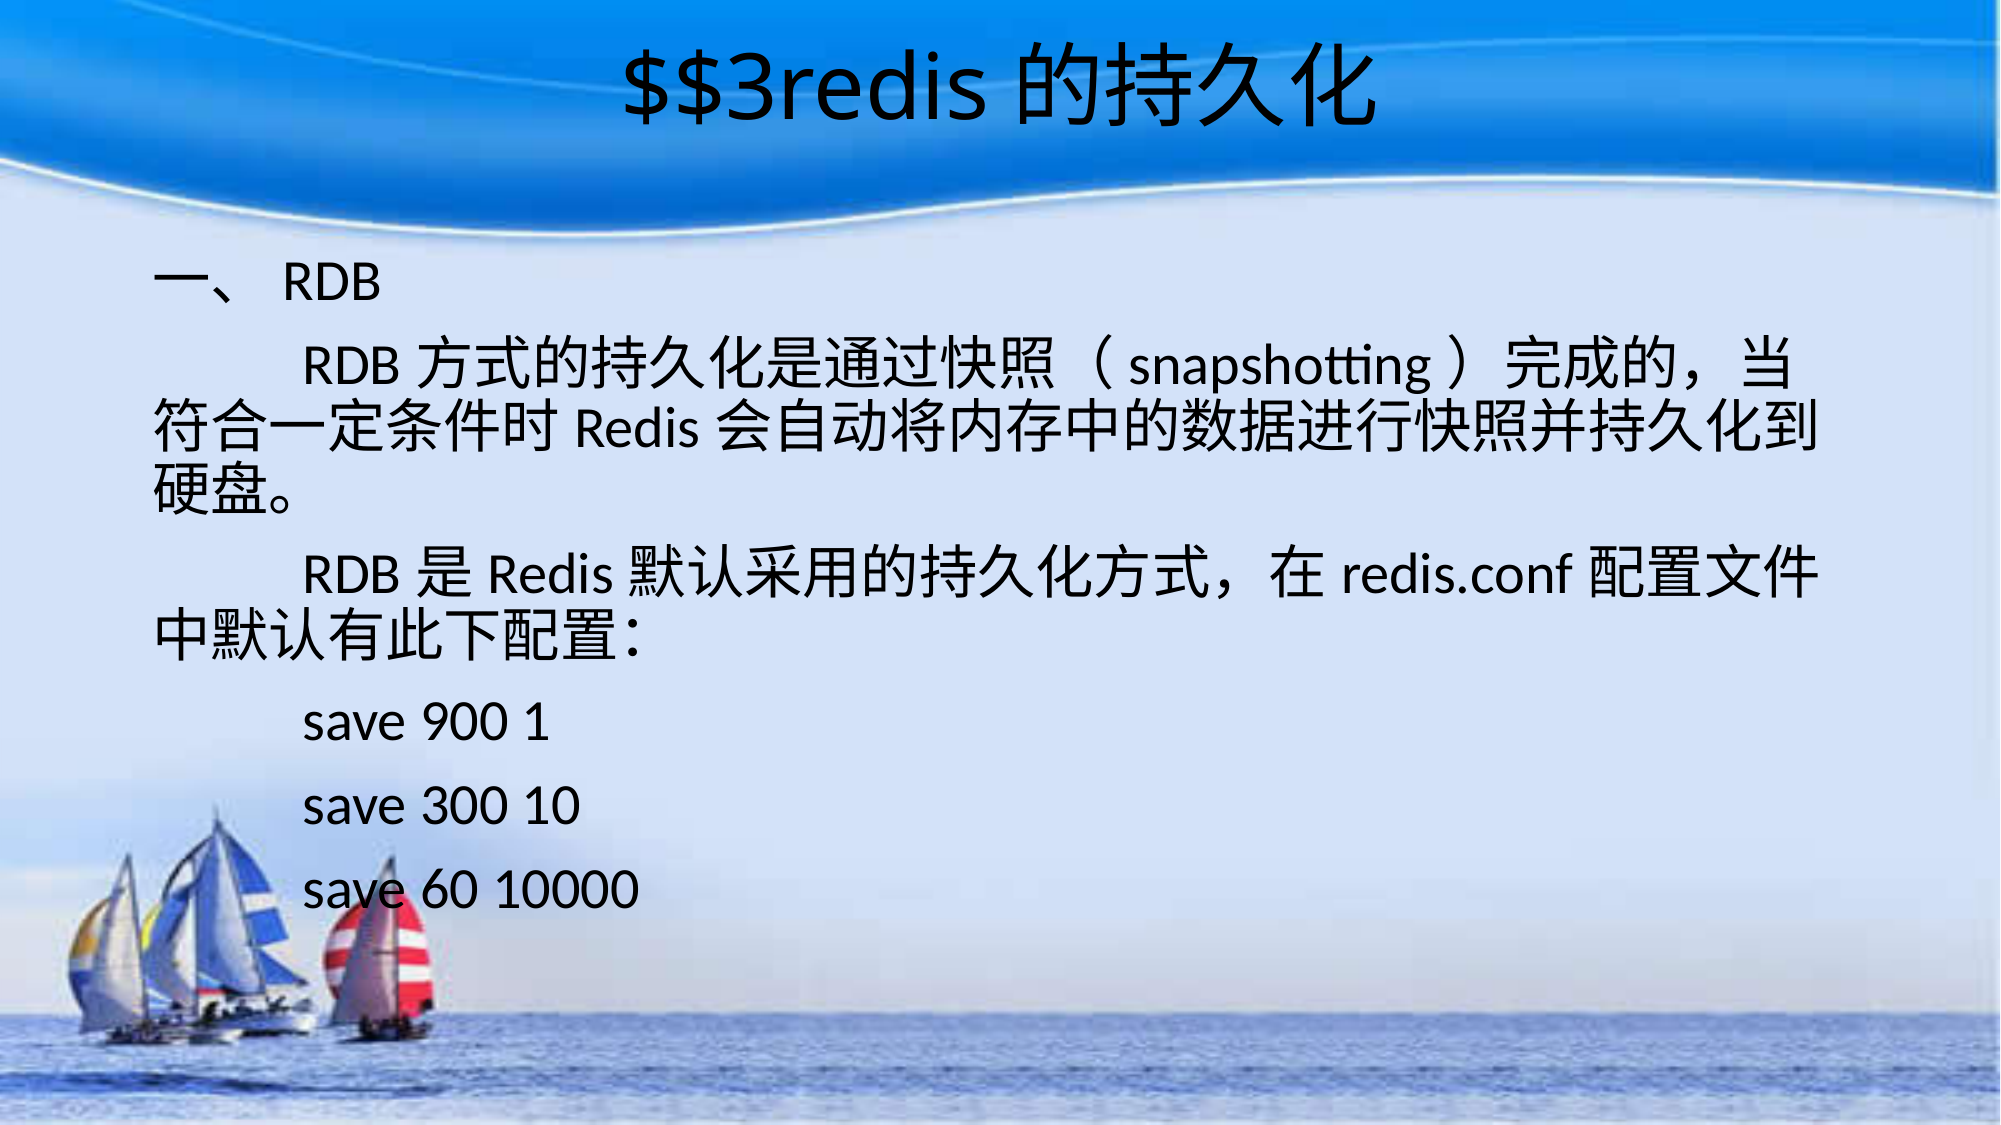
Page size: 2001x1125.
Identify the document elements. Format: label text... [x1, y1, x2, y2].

picture [0, 0, 2001, 1125]
list 一、RDB RDB方式的持久化是通过快照（snapshotting）完成的，当符合一定条件时Redis会自动将内存中的数据进行快照并持久化到硬盘。 RDB是Redis默认采用的持久化方式，在redis.conf配置文件中默认有此下配置： save 900 1 save 300 10 save 60 10000 [137, 242, 1863, 1014]
title $$3redis的持久化 [137, 23, 1863, 157]
